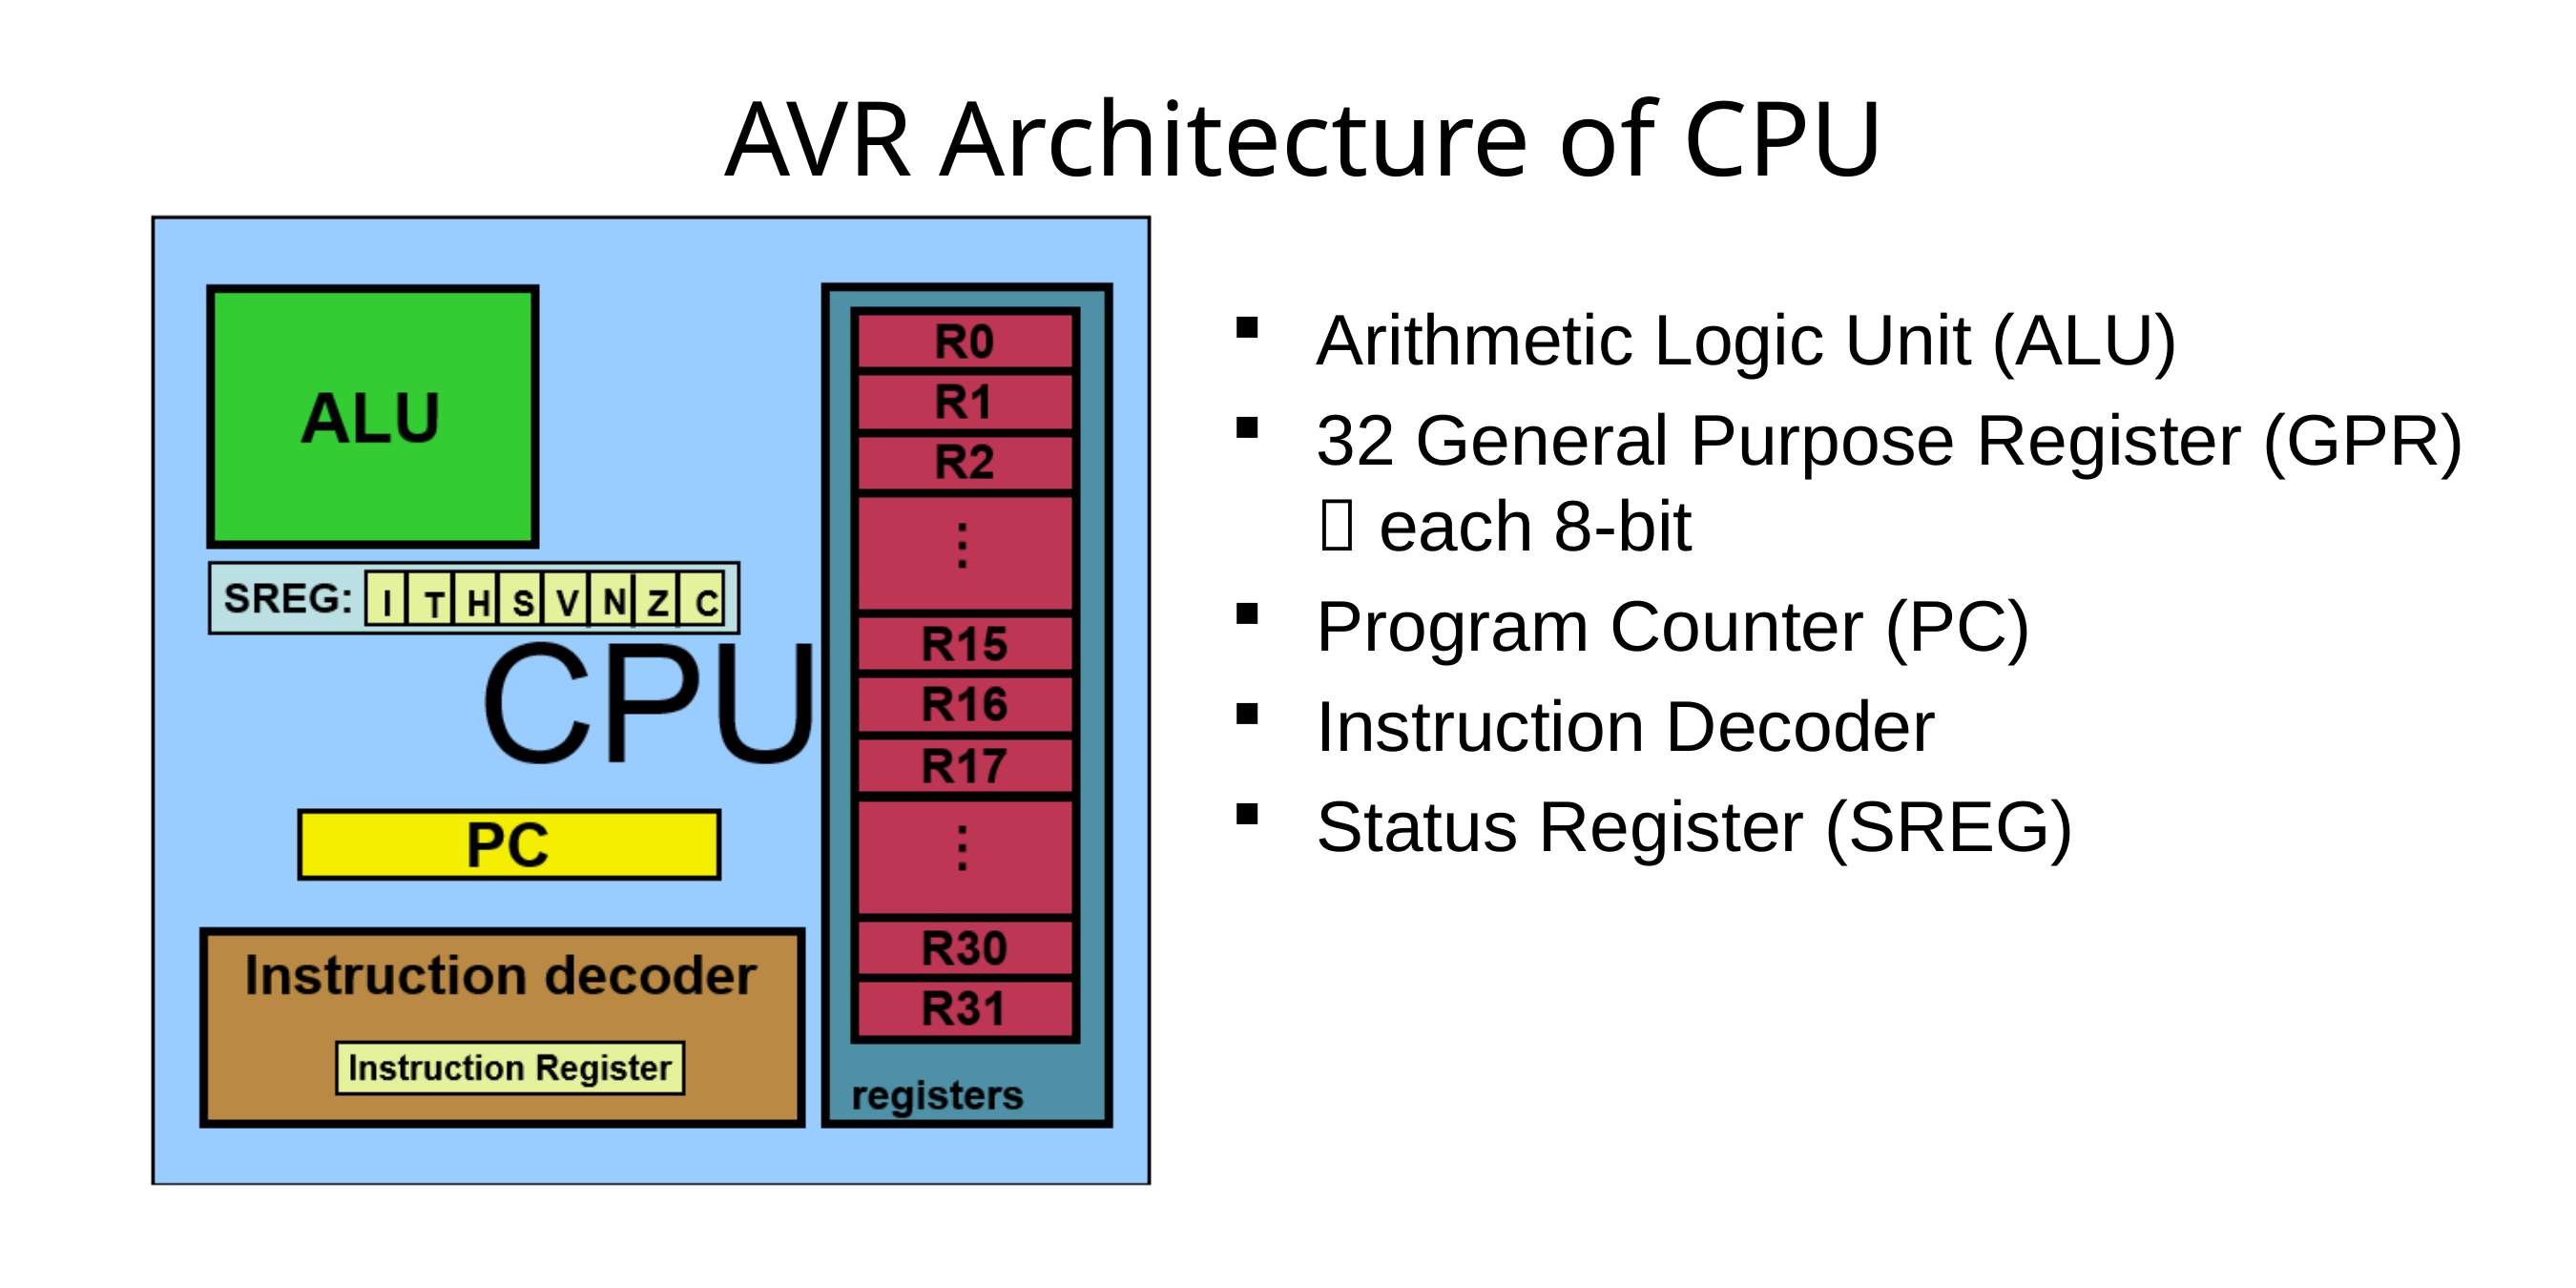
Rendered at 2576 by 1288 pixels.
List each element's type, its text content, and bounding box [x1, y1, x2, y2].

list Arithmetic Logic Unit (ALU) 32 General Purpose Register (GPR)  each 8-bit Program Counter (PC) Instruction Decoder Status Register (SREG) [1216, 286, 2493, 976]
title AVR Architecture of CPU [369, 66, 2242, 203]
picture [142, 202, 1158, 1189]
